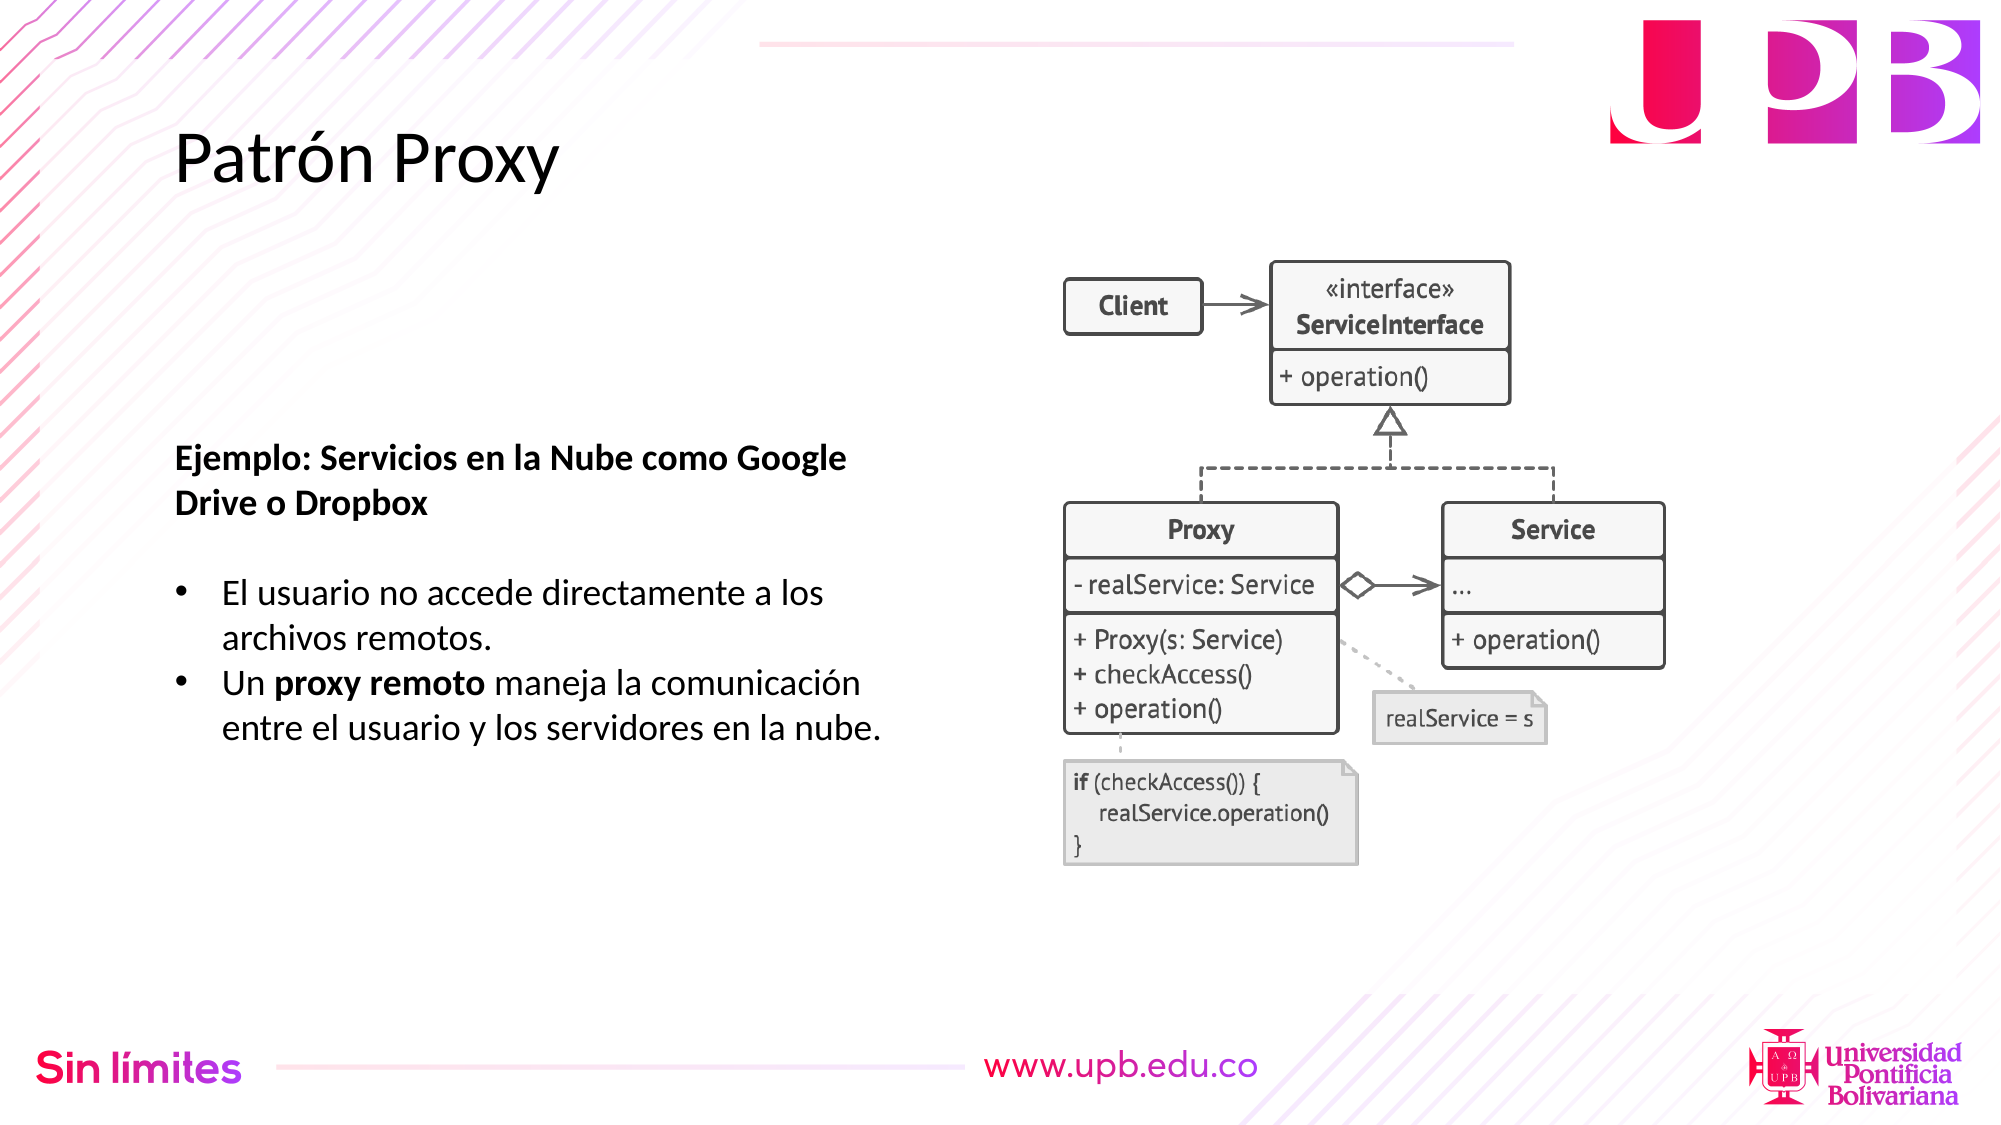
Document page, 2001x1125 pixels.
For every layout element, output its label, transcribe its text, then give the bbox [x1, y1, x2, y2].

picture [0, 0, 2001, 1125]
text_box Patrón Proxy [159, 100, 1108, 205]
text_box Ejemplo: Servicios en la Nube como Google Drive o Dropbox El usuario no accede directamente a los archivos remotos. Un proxy remoto maneja la comunicación entre el usuario y los servidores en la nube. [160, 425, 910, 756]
